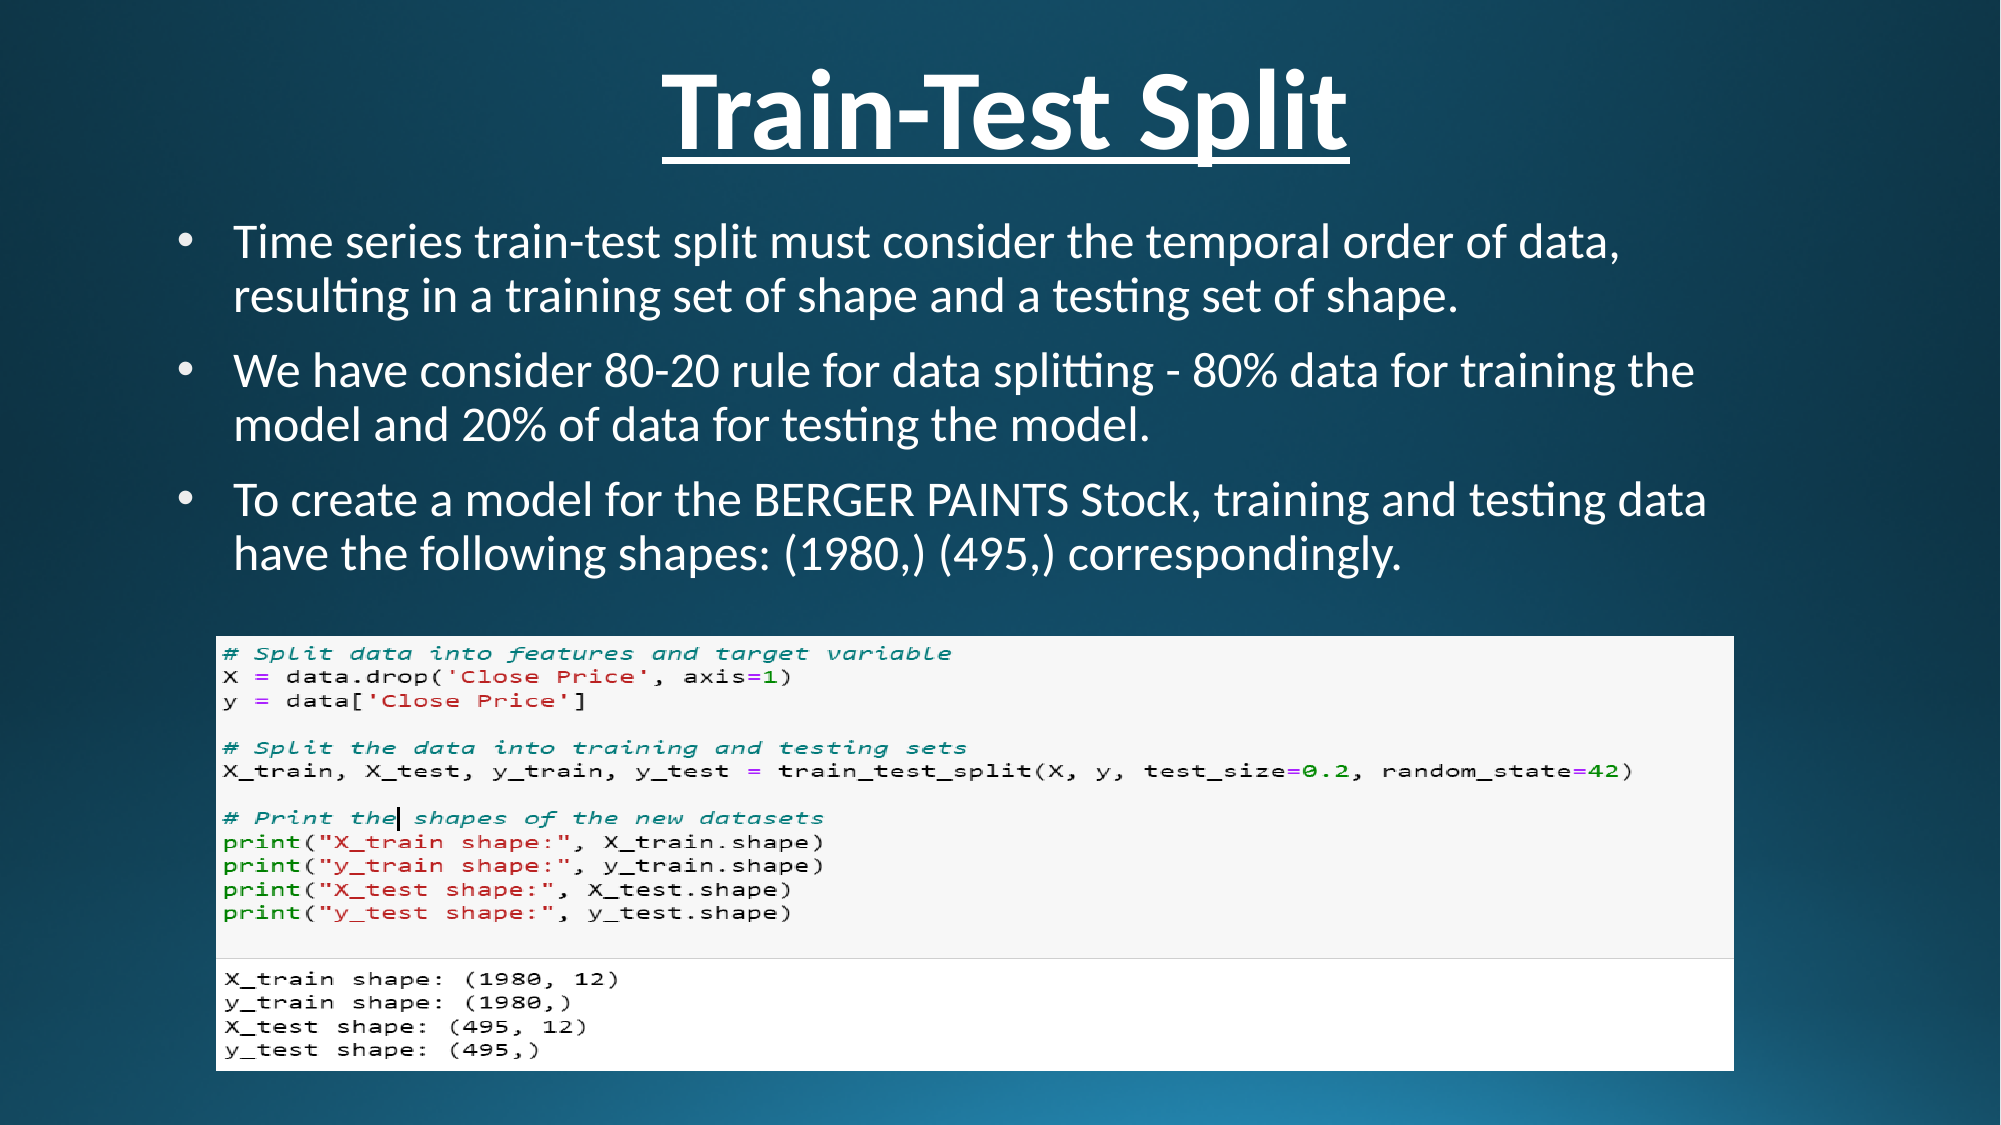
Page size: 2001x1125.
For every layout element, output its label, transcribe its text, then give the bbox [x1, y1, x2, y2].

list Time series train-test split must consider the temporal order of data, resulting in a training set of shape and a testing set of shape. We have consider 80-20 rule for data splitting - 80% data for training the model and 20% of data for testing the model. To create a model for the BERGER PAINTS Stock, training and testing data have the following shapes: (1980,) (495,) correspondingly. [143, 207, 1822, 605]
title Train-Test Split [143, 31, 1869, 176]
picture [0, 0, 2001, 1125]
